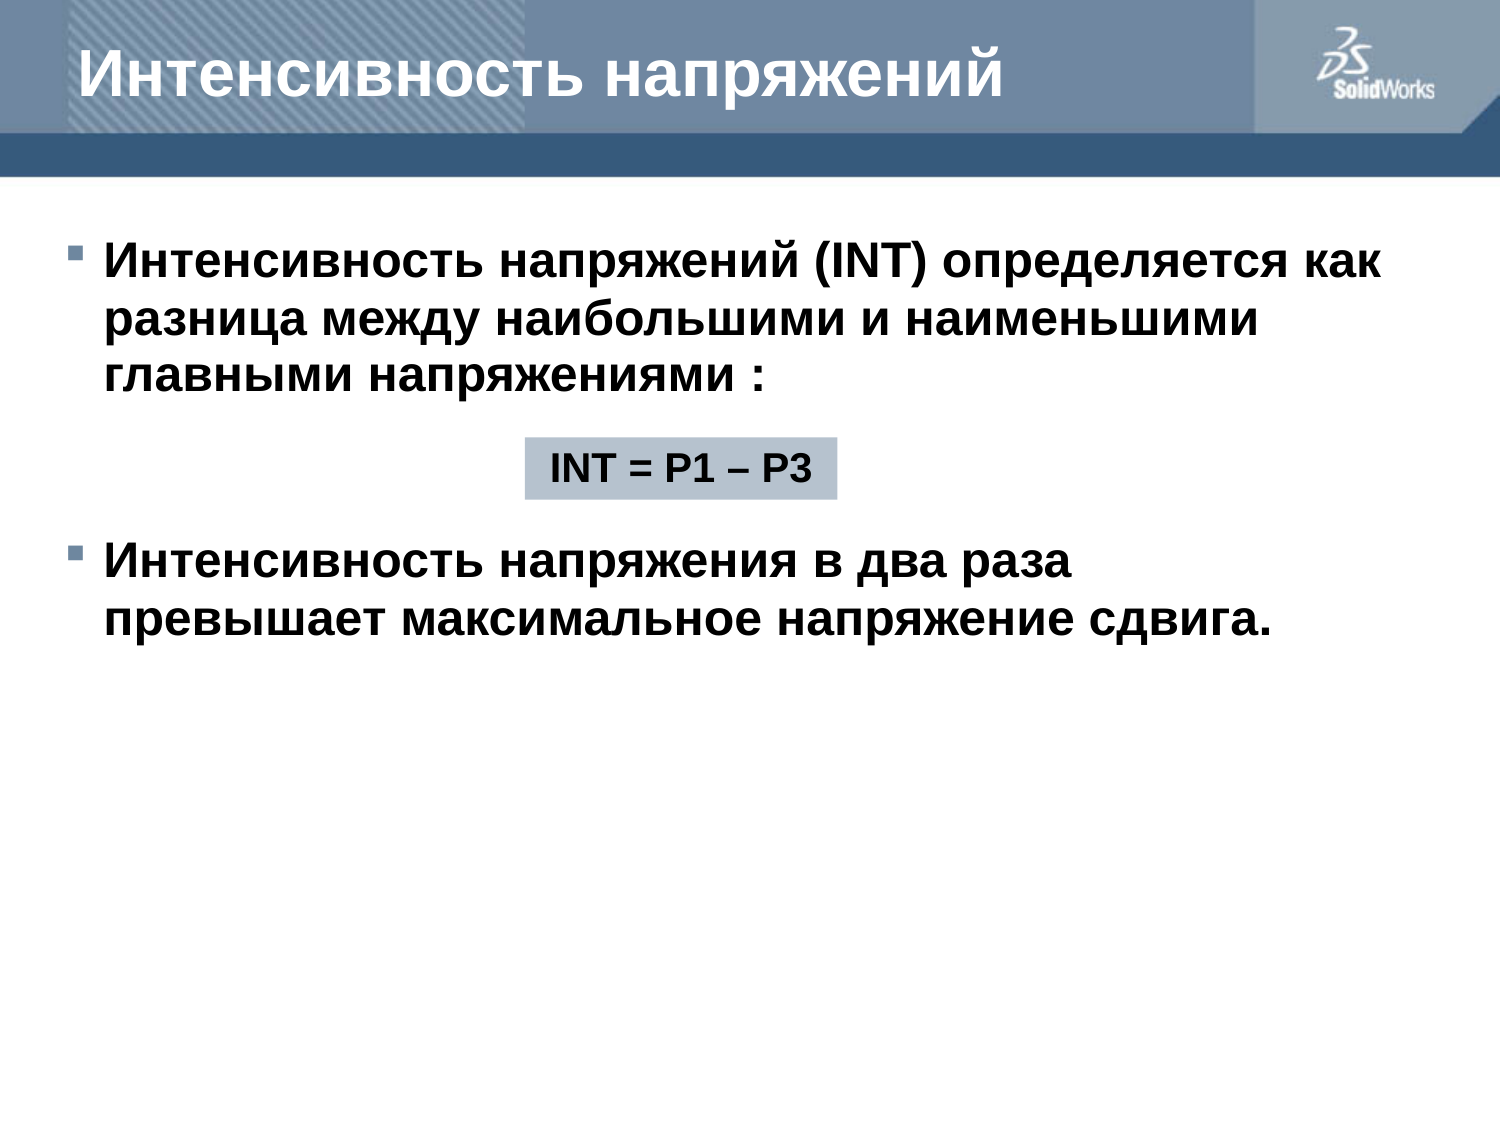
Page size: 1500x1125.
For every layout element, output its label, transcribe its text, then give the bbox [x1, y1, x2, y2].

picture [0, 0, 1500, 1125]
text_box Интенсивность напряжения в два раза превышает максимальное напряжение сдвига. [49, 525, 1313, 625]
text_box Интенсивность напряжений (INT) определяется как разница между наибольшими и наименьшими главными напряжениями : [49, 224, 1400, 400]
text_box INT = P1 – P3 [524, 437, 838, 500]
title Интенсивность напряжений [62, 7, 1238, 146]
